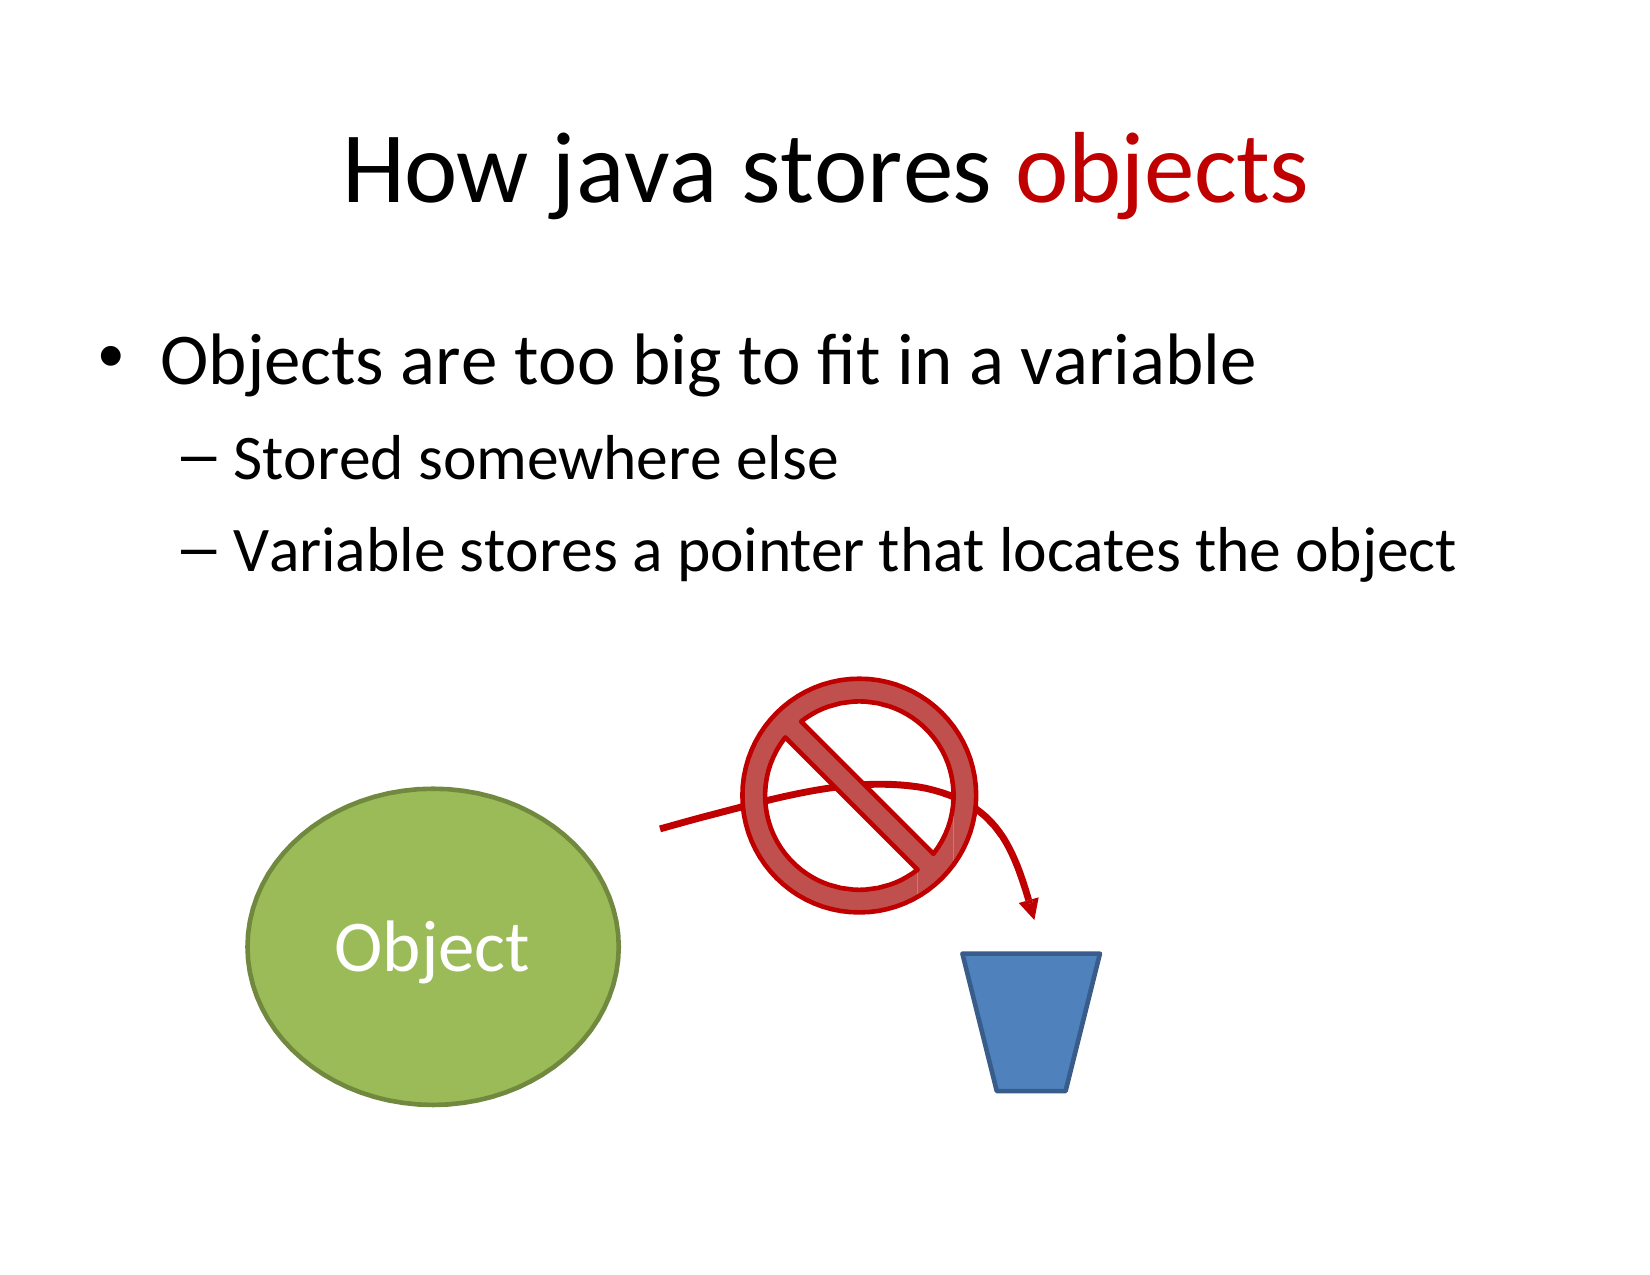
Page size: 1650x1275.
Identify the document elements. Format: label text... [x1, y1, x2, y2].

text_box [659, 803, 743, 833]
text_box [765, 737, 918, 890]
text_box Object [332, 898, 534, 987]
text_box [975, 804, 1039, 921]
text_box [962, 953, 1100, 1092]
title How java stores objects [206, 104, 1444, 223]
text_box Objects are too big to fit in a variable Stored somewhere else Variable stores a pointer that locates the object [96, 311, 1484, 588]
text_box [742, 678, 977, 913]
text_box [247, 788, 619, 1105]
text_box [801, 701, 954, 854]
